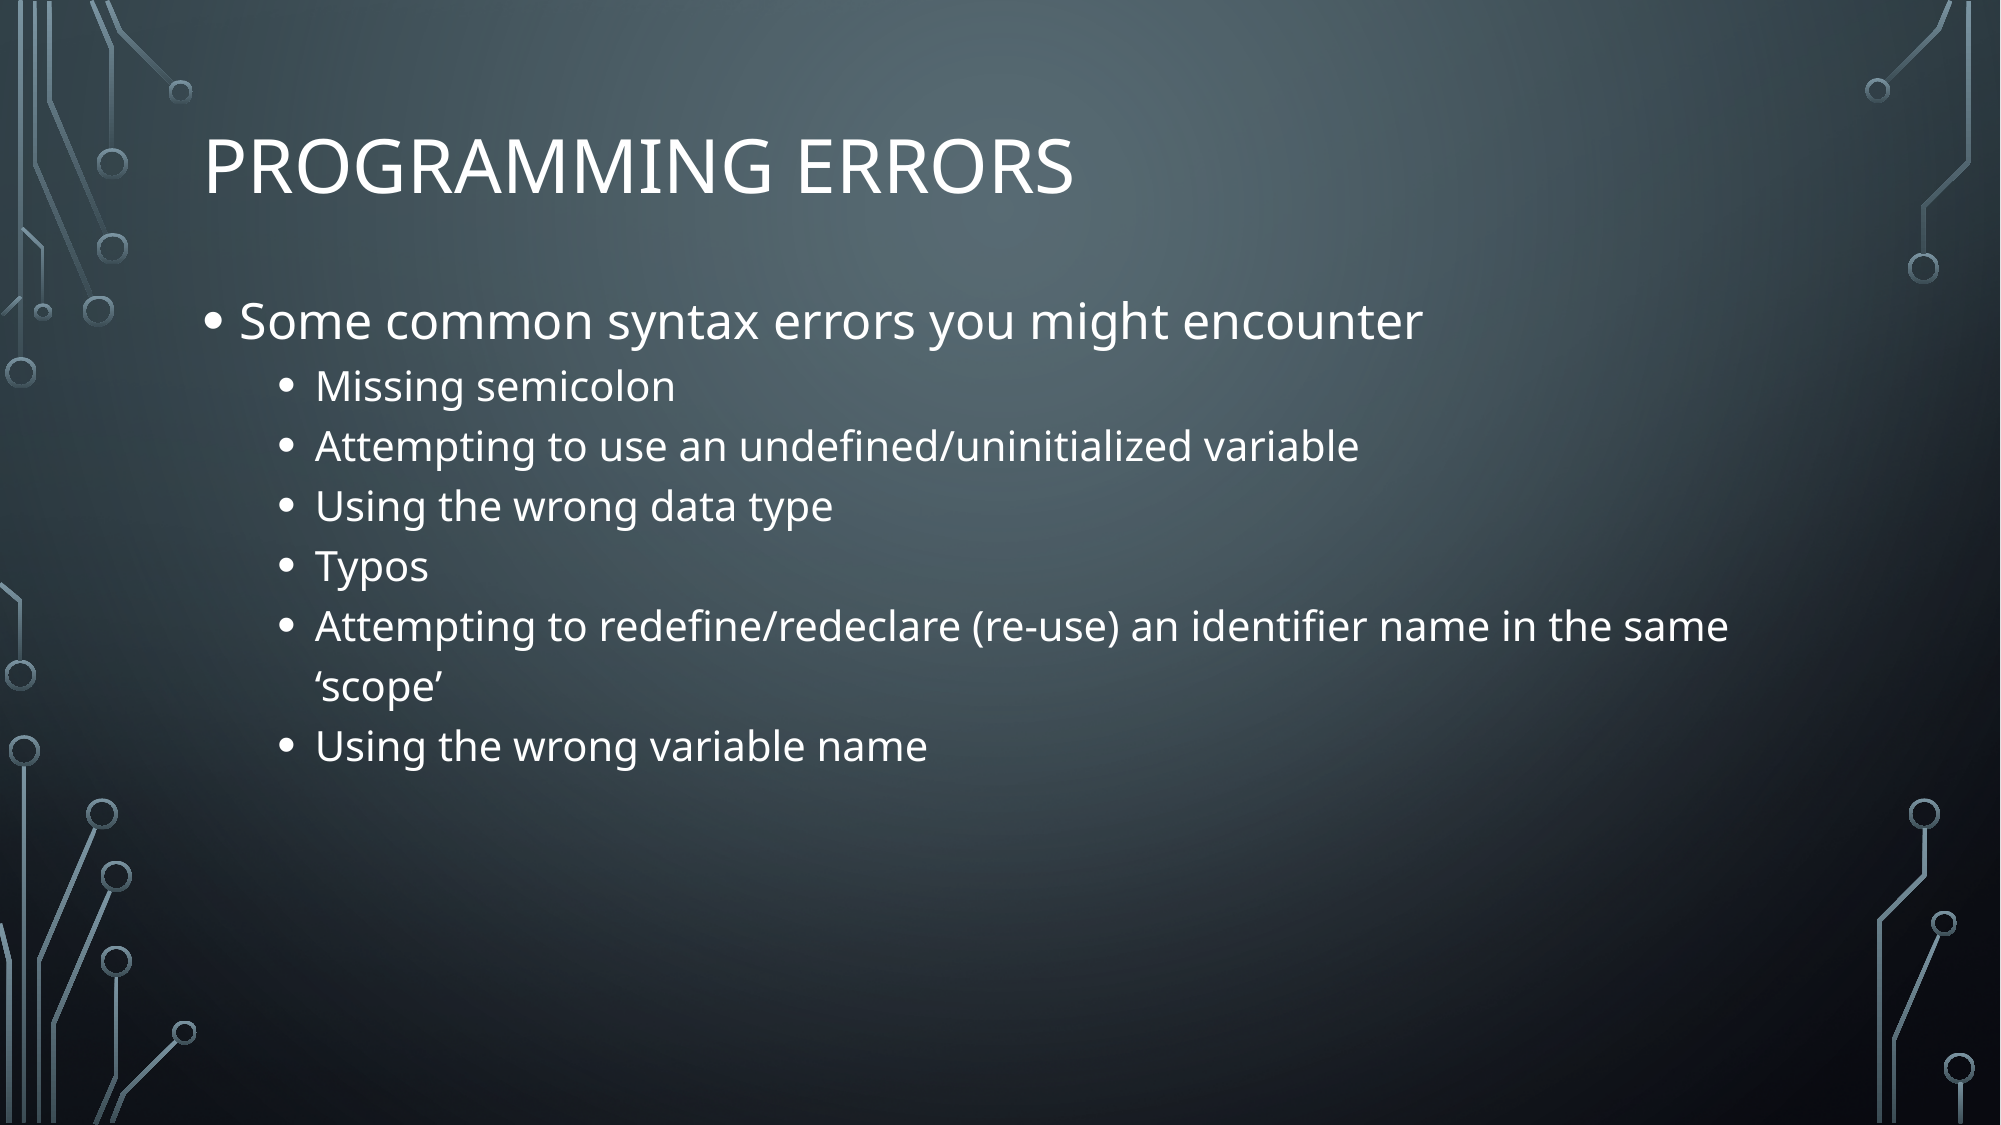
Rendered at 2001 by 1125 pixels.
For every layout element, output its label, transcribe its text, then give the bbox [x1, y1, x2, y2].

list Some common syntax errors you might encounter Missing semicolon Attempting to use an undefined/uninitialized variable Using the wrong data type Typos Attempting to redefine/redeclare (re-use) an identifier name in the same ‘scope’ Using the wrong variable name [187, 270, 1813, 950]
title Programming Errors [187, 101, 1813, 237]
